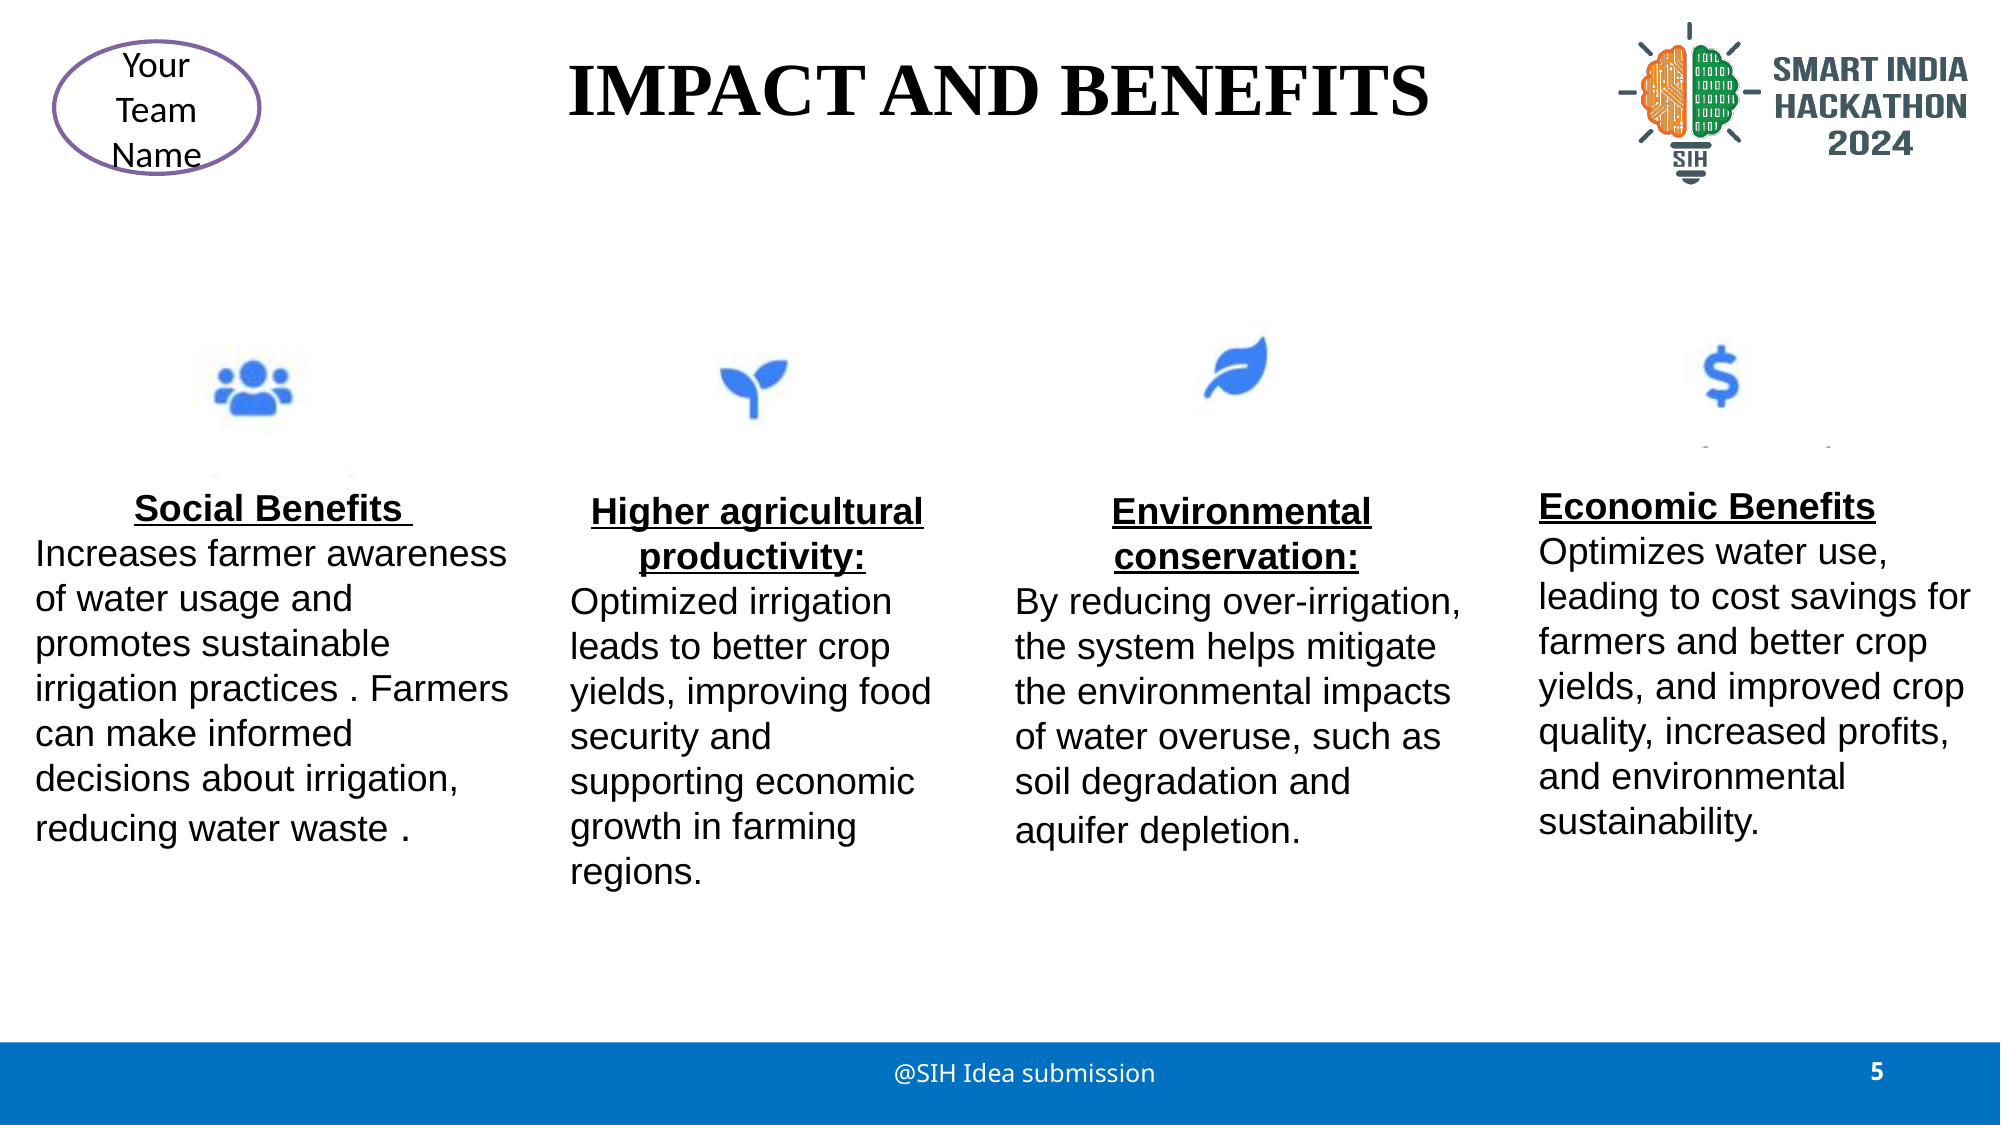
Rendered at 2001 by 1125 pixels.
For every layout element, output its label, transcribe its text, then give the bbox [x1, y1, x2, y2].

text_box Social Benefits Increases farmer awareness of water usage and promotes sustainable irrigation practices . Farmers can make informed decisions about irrigation, reducing water waste . [20, 476, 528, 857]
text_box Environmental conservation: By reducing over-irrigation, the system helps mitigate the environmental impacts of water overuse, such as soil degradation and aquifer depletion. [999, 479, 1484, 860]
picture [1607, 13, 1977, 202]
title IMPACT AND BENEFITS [99, 0, 1901, 180]
text_box Higher agricultural productivity: Optimized irrigation leads to better crop yields, improving food security and supporting economic growth in farming regions. [555, 479, 960, 900]
picture [885, 308, 1331, 434]
slide_number 5 [1433, 1042, 1900, 1103]
text_box [0, 1042, 2000, 1125]
picture [1637, 293, 1830, 449]
picture [164, 288, 370, 477]
footer @SIH Idea submission [762, 1042, 1289, 1103]
text_box Your Team Name [52, 39, 262, 176]
picture [667, 301, 848, 465]
text_box Economic Benefits Optimizes water use, leading to cost savings for farmers and better crop yields, and improved crop quality, increased profits, and environmental sustainability. [1523, 474, 2000, 900]
